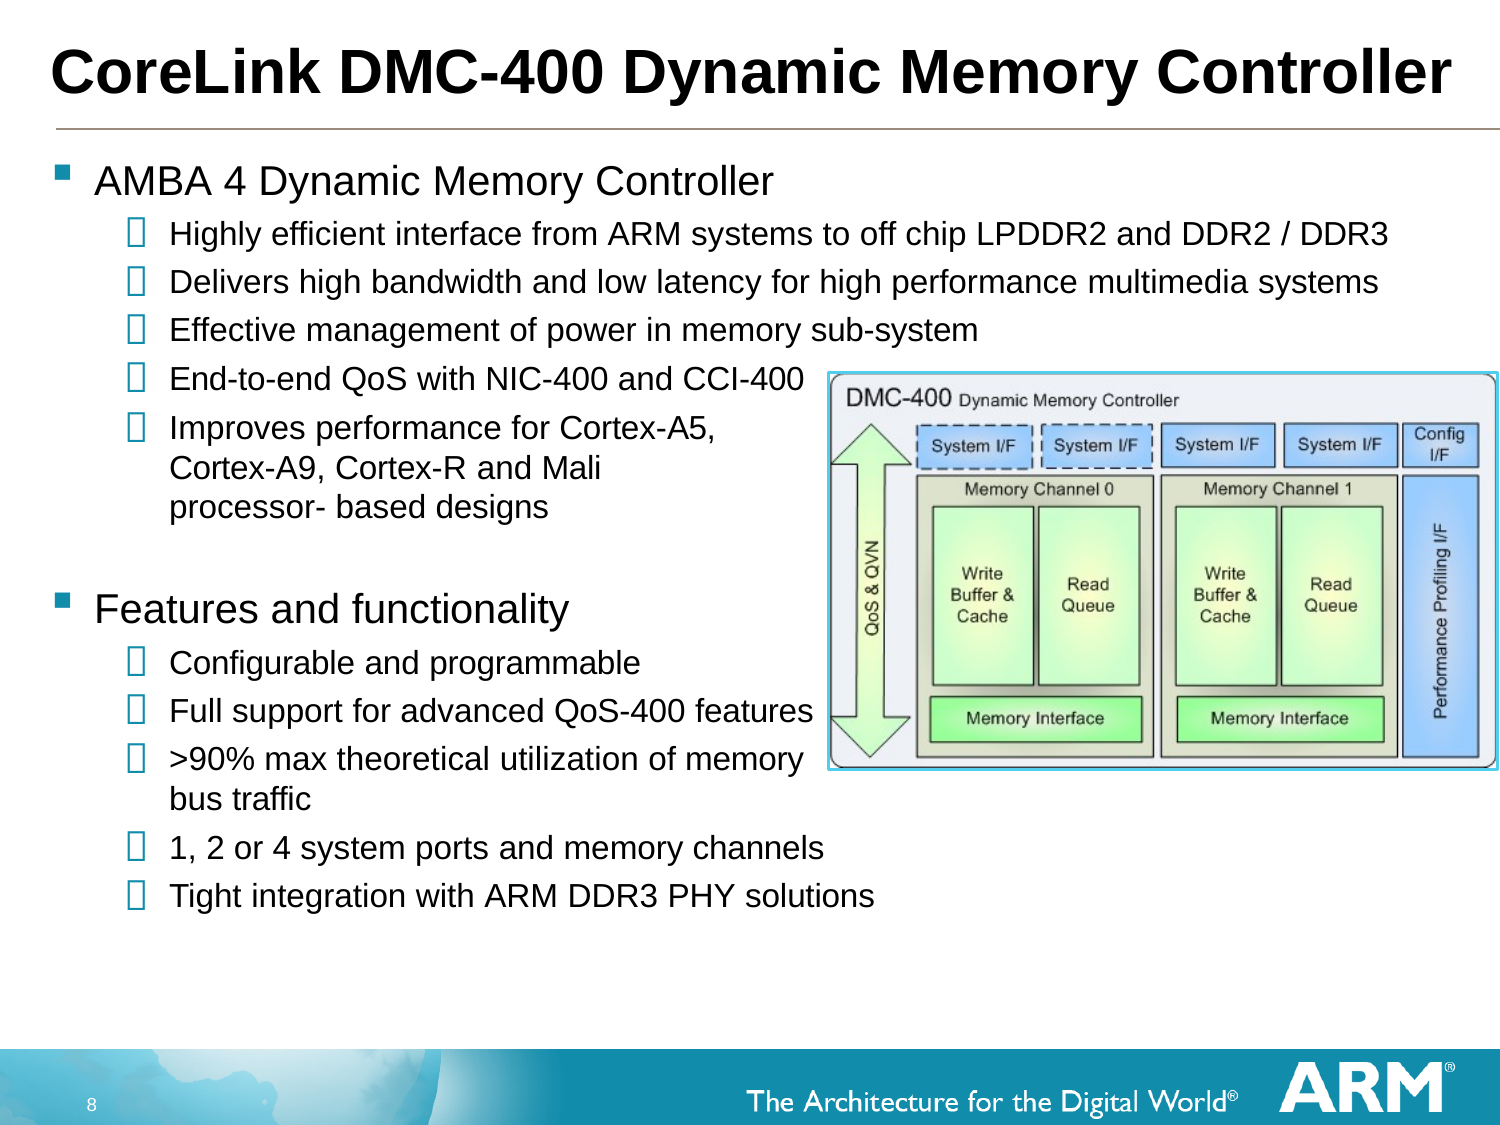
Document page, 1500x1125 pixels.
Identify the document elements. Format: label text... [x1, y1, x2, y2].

title CoreLink DMC-400 Dynamic Memory Controller [48, 28, 1459, 219]
text_box      [121, 204, 145, 451]
text_box End-to-end QoS with NIC-400 and CCI-400 Improves performance for Cortex-A5, Cortex-A9, Cortex-R and Mali processor- based designs [167, 346, 812, 526]
text_box Configurable and programmable Full support for advanced QoS-400 features >90% max theoretical utilization of memory bus traffic [167, 630, 820, 815]
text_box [826, 370, 1500, 772]
text_box    [121, 633, 145, 782]
text_box   [121, 818, 145, 919]
text_box AMBA 4 Dynamic Memory Controller [48, 151, 777, 204]
text_box Features and functionality [48, 580, 574, 633]
slide_number 7 [69, 1092, 106, 1125]
picture [0, 1049, 1500, 1125]
text_box Highly efficient interface from ARM systems to off chip LPDDR2 and DDR2 / DDR3 Delivers high bandwidth and low latency for high performance multimedia systems Effective management of power in memory sub-system [167, 201, 1394, 348]
text_box 1, 2 or 4 system ports and memory channels Tight integration with ARM DDR3 PHY solutions [167, 815, 880, 914]
